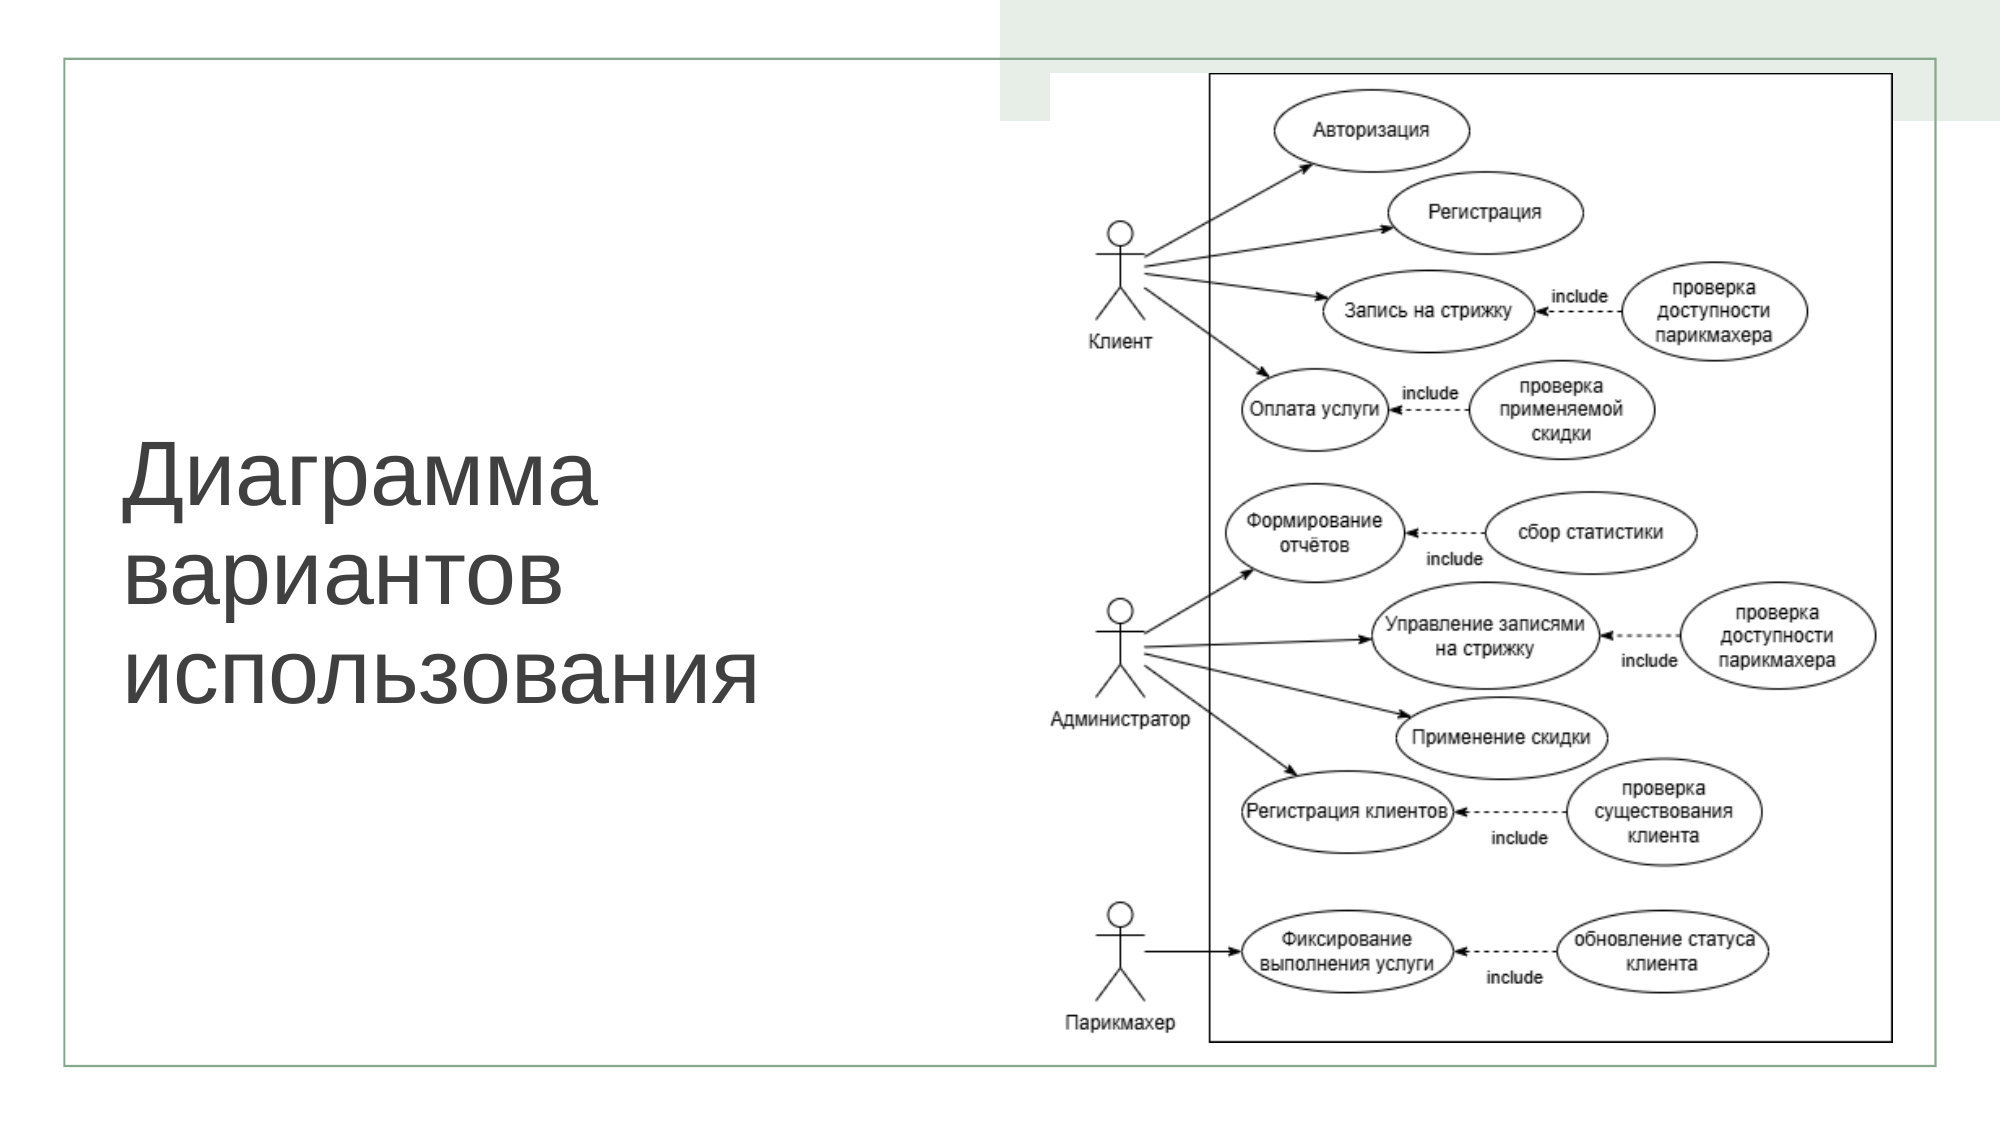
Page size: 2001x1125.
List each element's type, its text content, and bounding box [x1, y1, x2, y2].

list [1050, 73, 1893, 1043]
text_box Диаграмма вариантов использования [107, 394, 913, 731]
